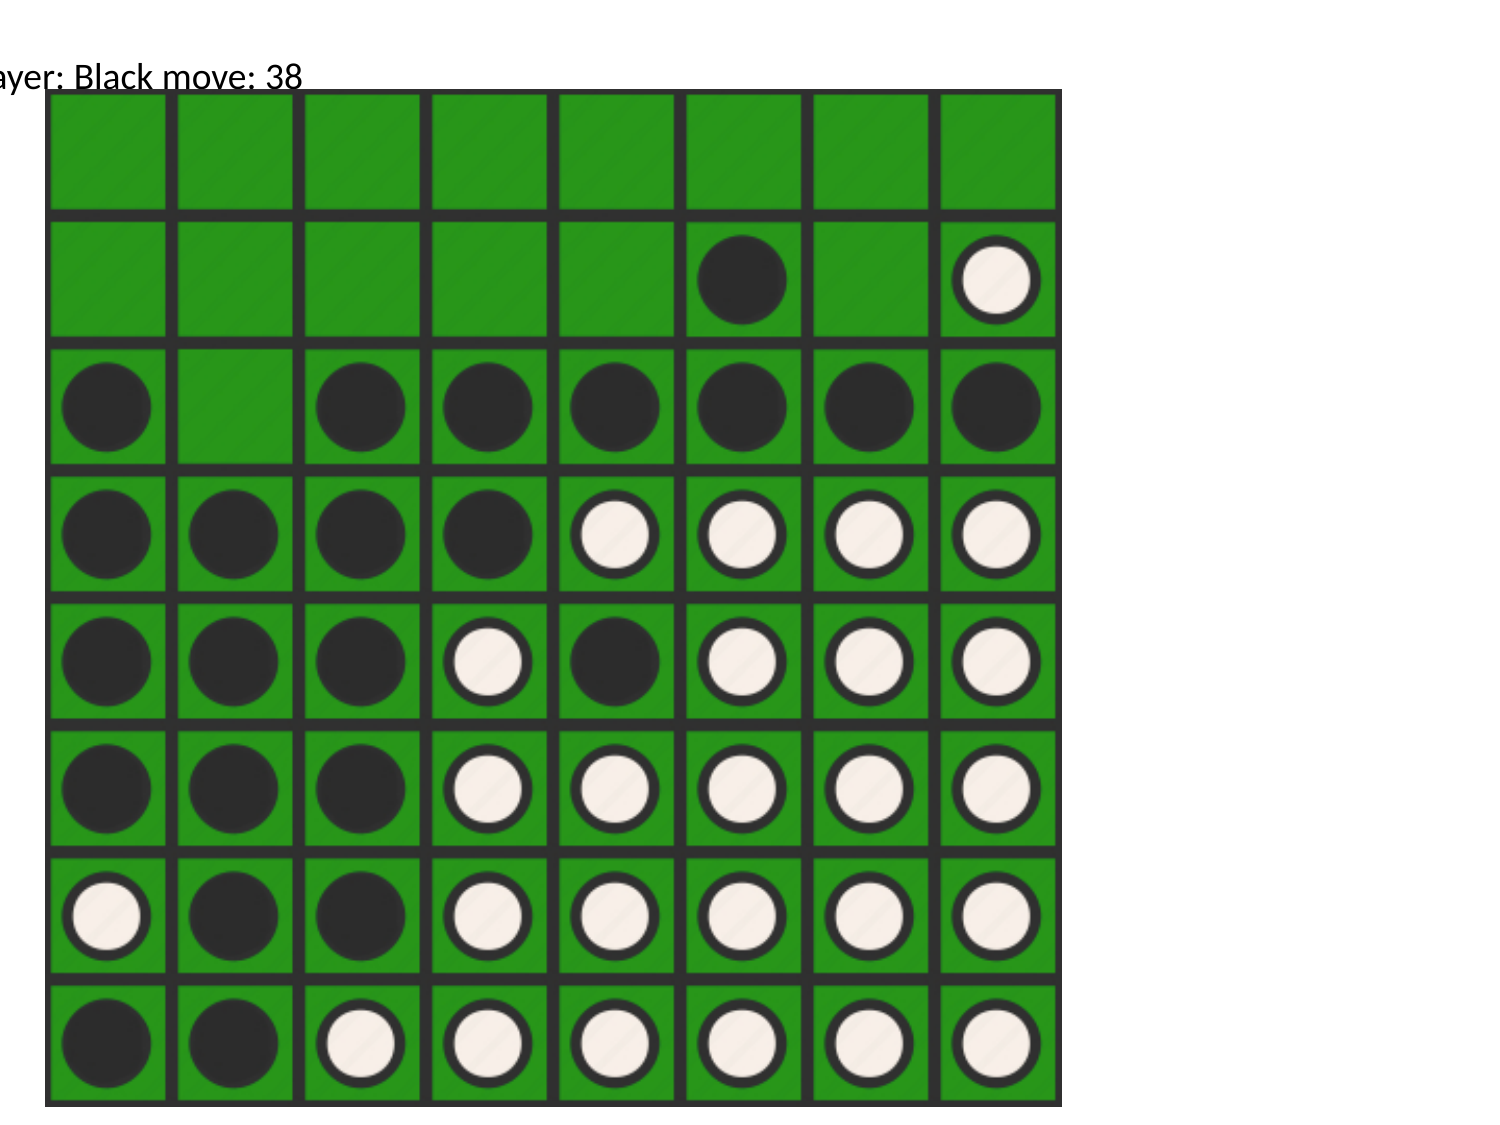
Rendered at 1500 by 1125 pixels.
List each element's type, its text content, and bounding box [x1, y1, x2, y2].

picture [44, 89, 1062, 1107]
text_box turn: 45 player: Black move: 38 [0, 44, 319, 105]
